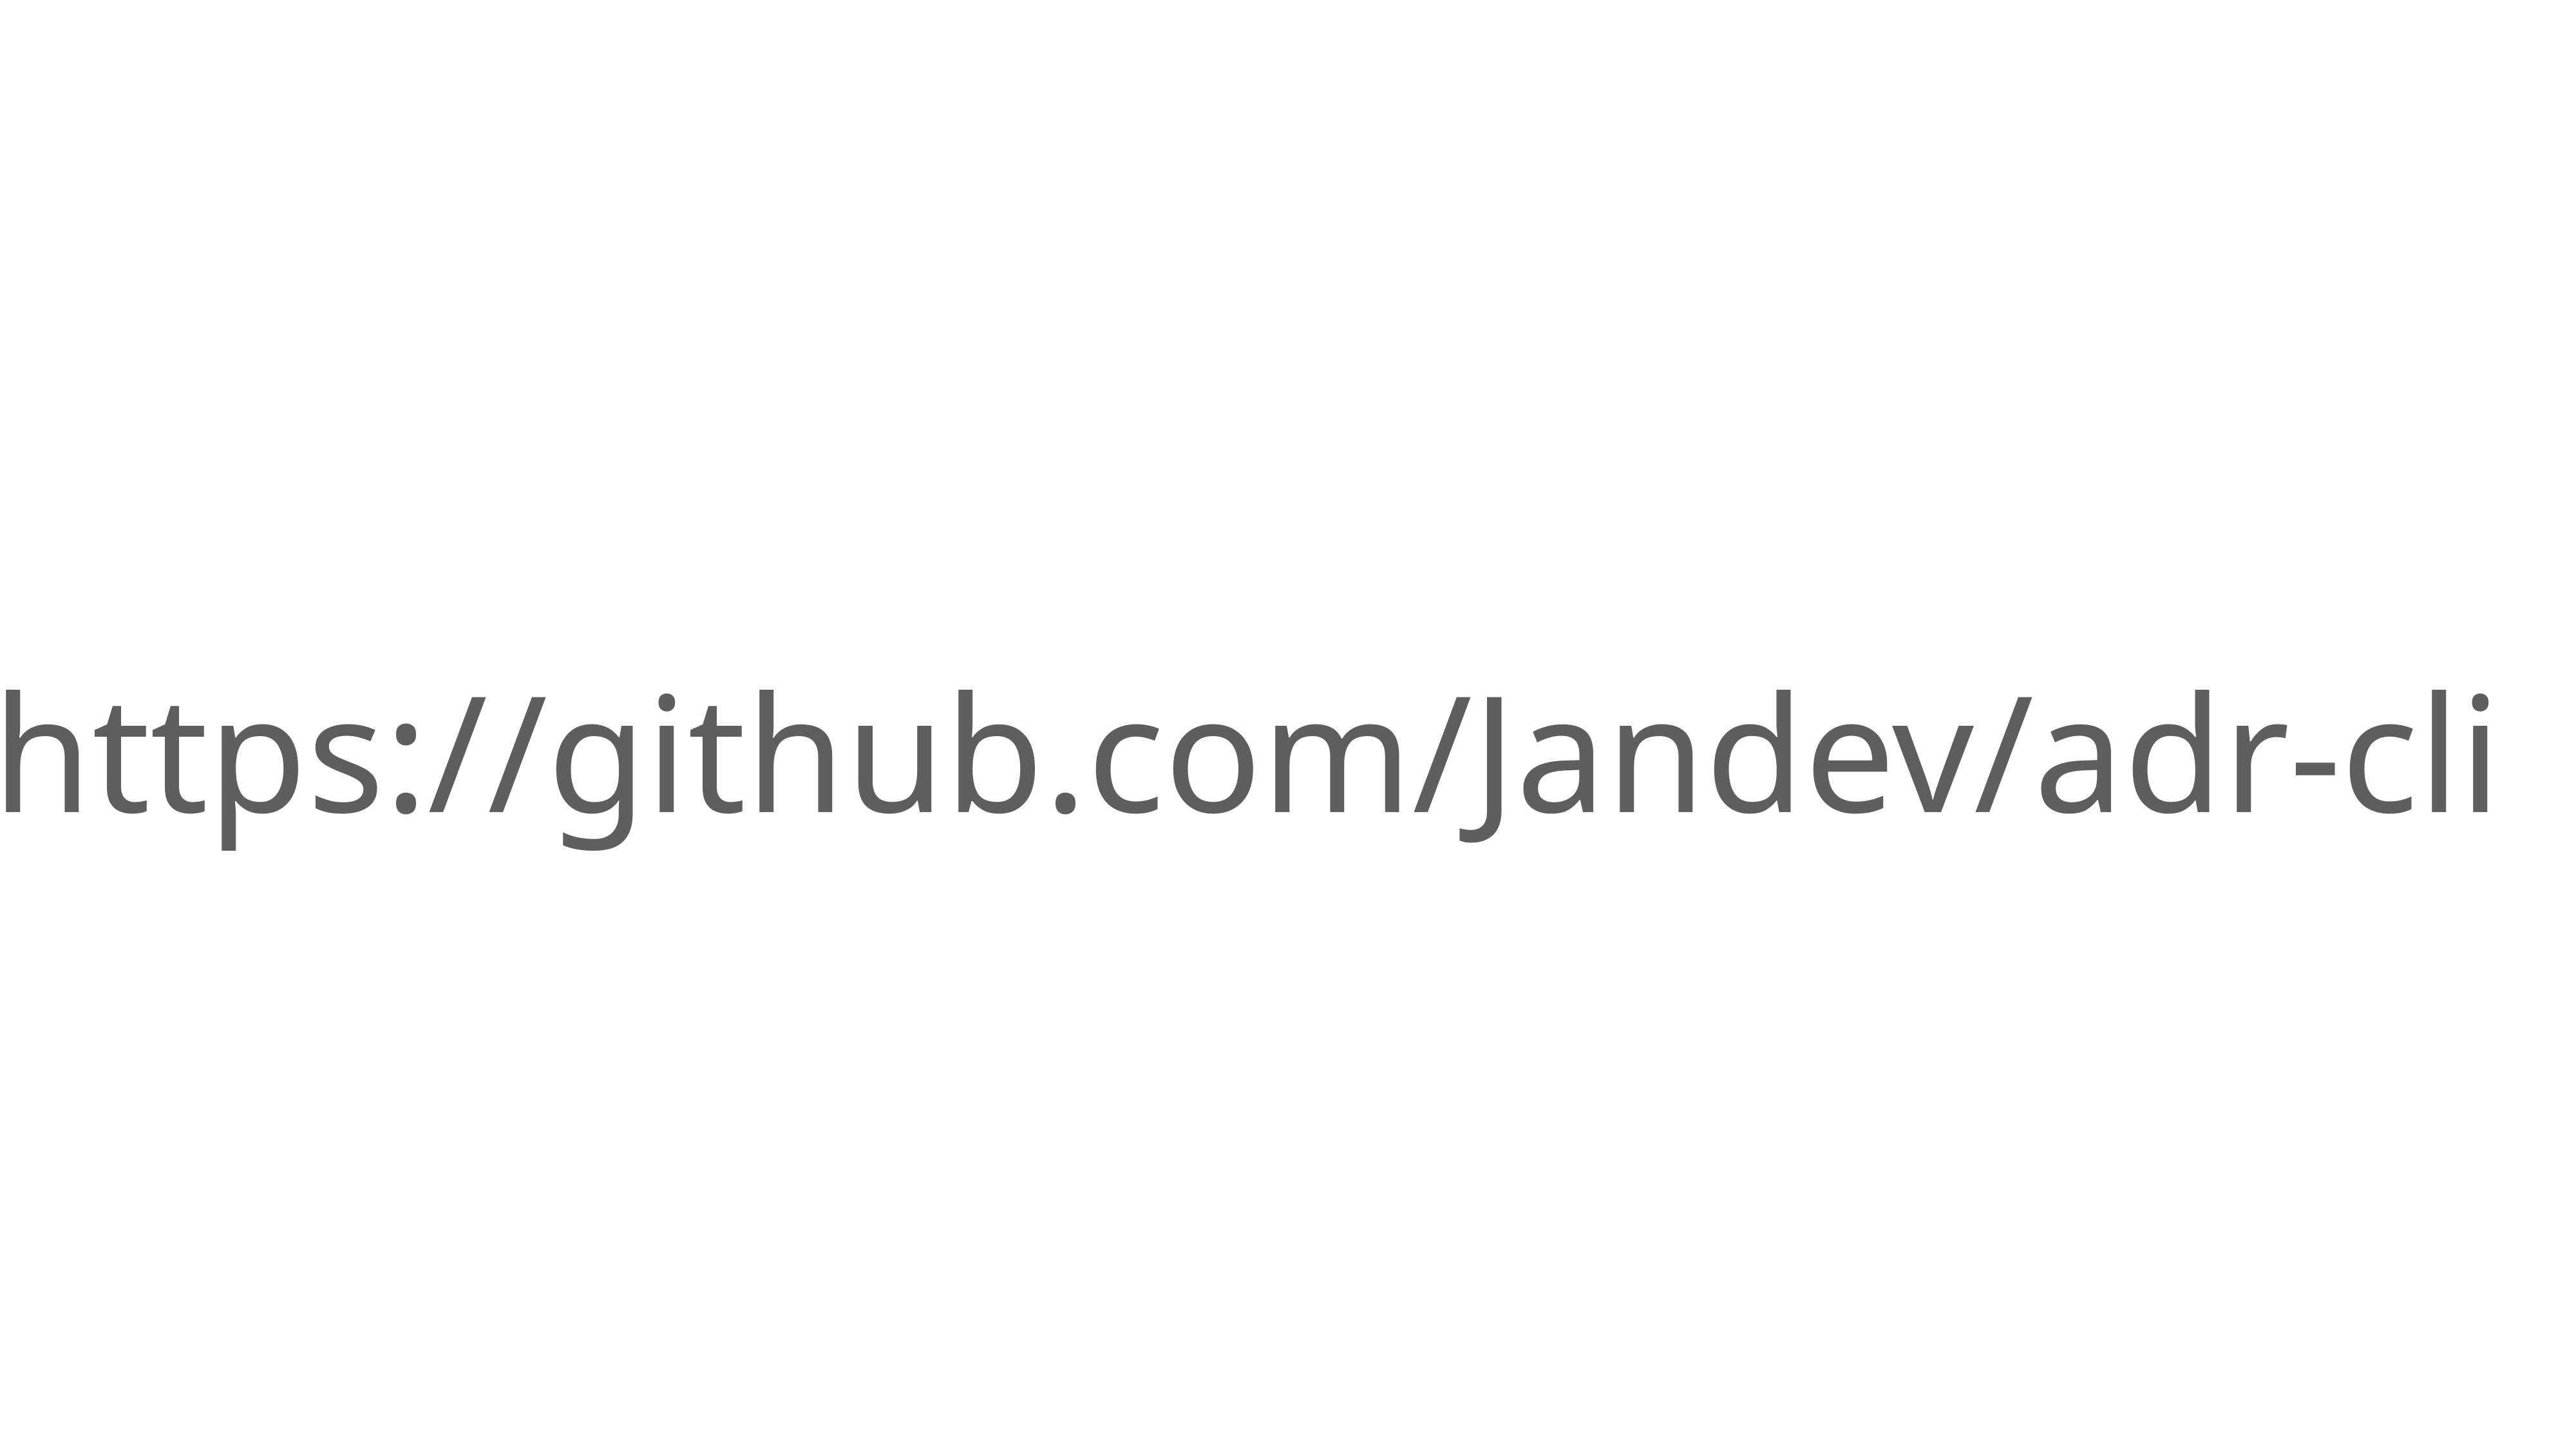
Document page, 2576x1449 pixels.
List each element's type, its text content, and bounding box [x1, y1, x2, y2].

text_box https://github.com/Jandev/adr-cli [0, 646, 2508, 850]
